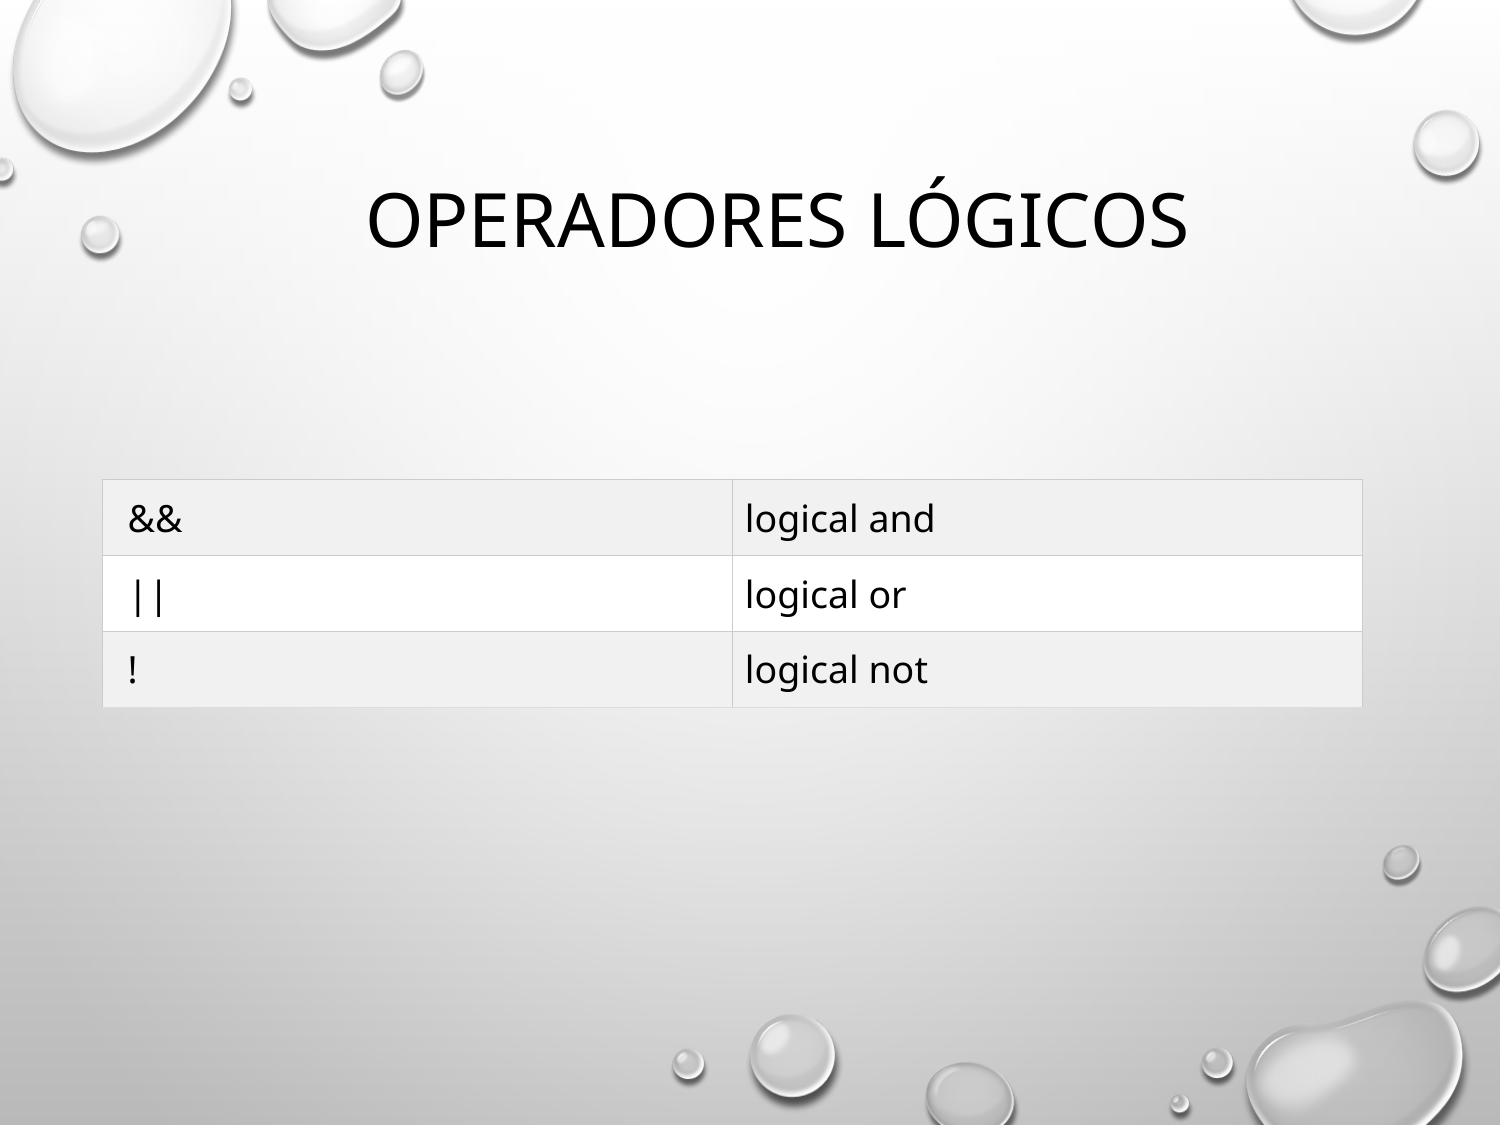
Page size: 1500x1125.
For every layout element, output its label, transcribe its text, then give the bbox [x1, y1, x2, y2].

title Operadores lógicos [102, 130, 1453, 319]
table_cell logical or [733, 556, 1362, 631]
table_cell logical not [733, 632, 1362, 707]
table_cell ! [103, 632, 732, 707]
table_header logical and [733, 480, 1362, 555]
table_cell || [103, 556, 732, 631]
picture [0, 0, 1500, 1125]
table_header && [103, 480, 732, 555]
